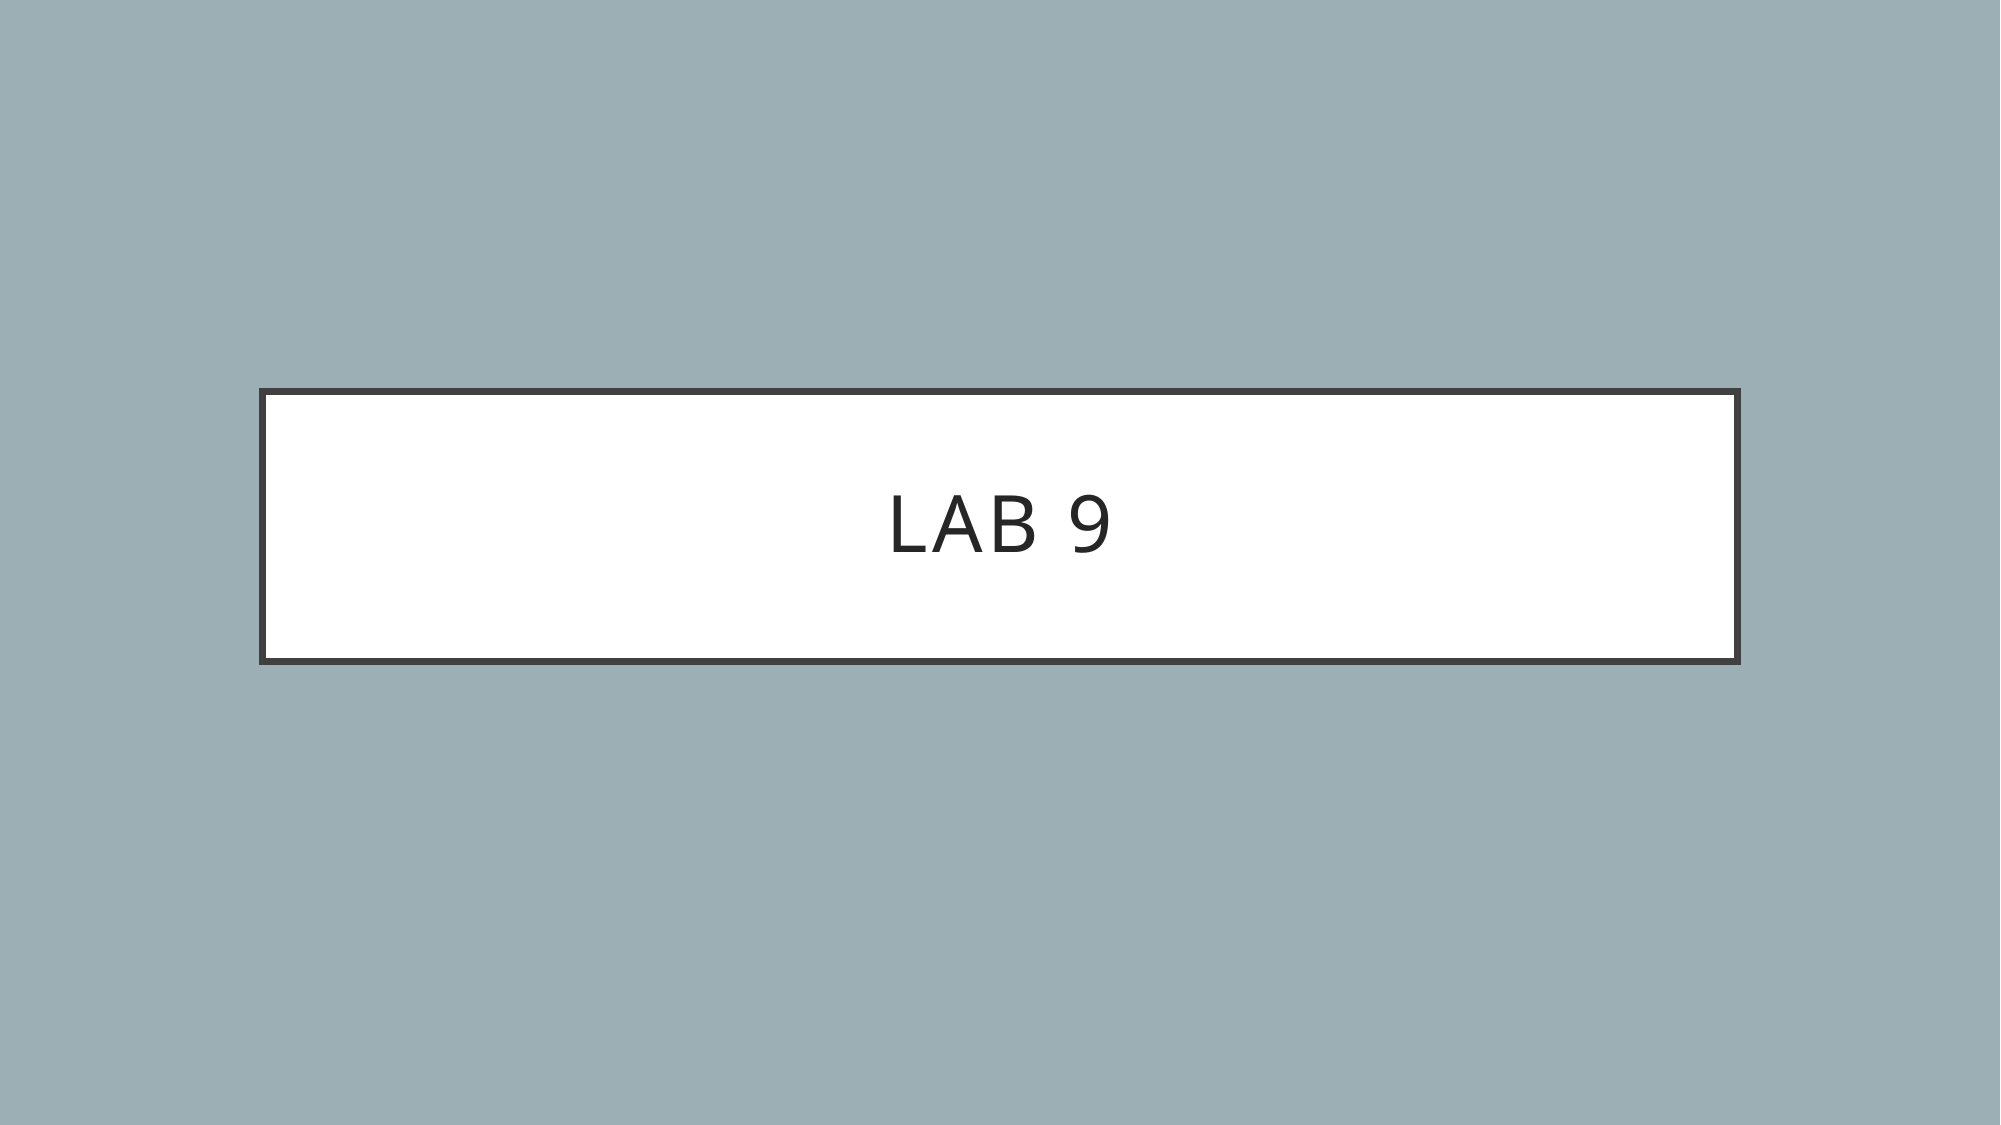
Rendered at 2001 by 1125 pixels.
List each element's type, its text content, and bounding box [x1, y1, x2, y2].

title Lab 9 [259, 388, 1741, 665]
